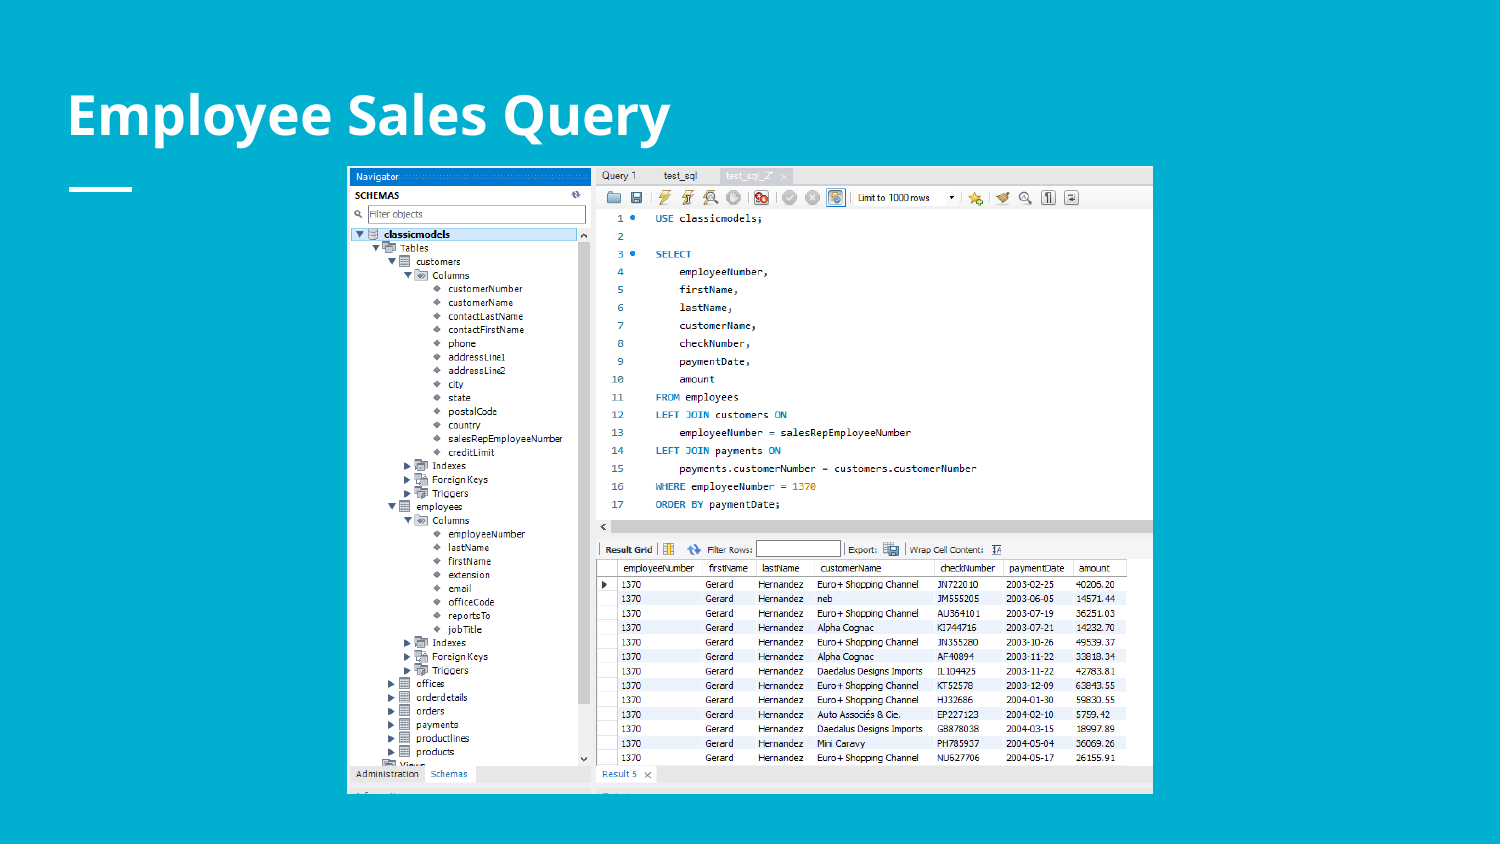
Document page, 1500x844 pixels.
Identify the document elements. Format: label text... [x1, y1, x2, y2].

title Employee Sales Query [51, 61, 1449, 167]
picture [346, 166, 1154, 794]
